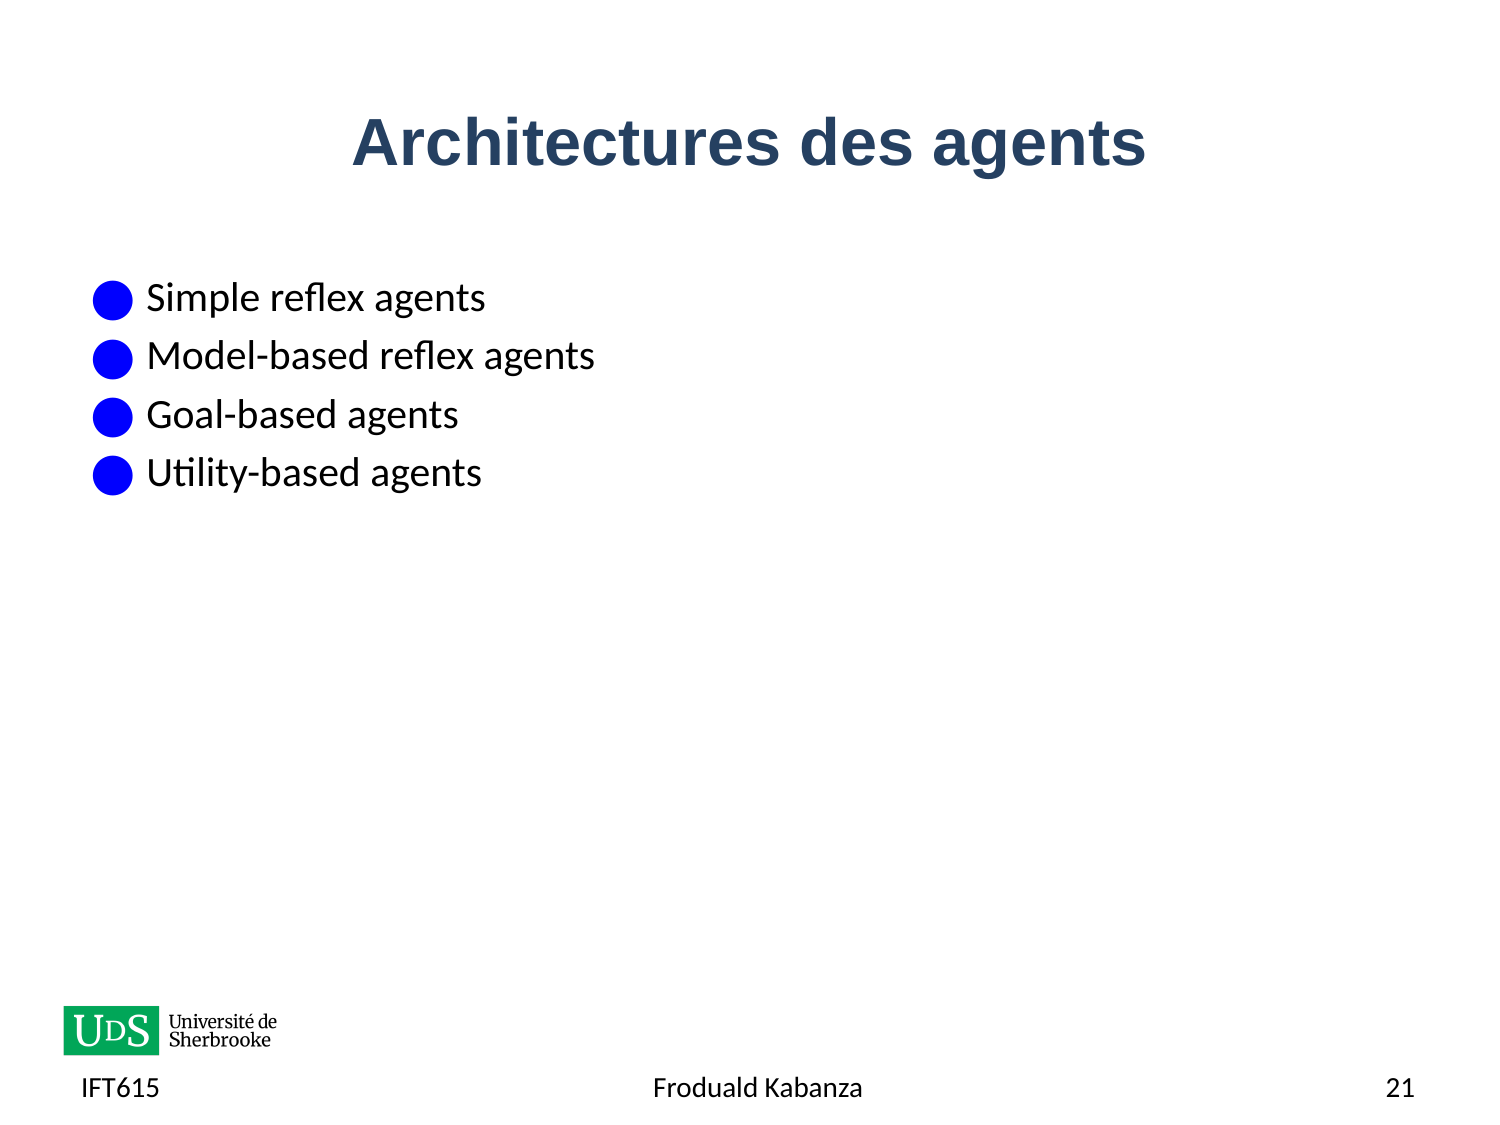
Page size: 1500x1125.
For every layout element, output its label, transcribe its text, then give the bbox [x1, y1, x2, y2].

footer Froduald Kabanza [520, 1056, 996, 1117]
slide_number IFT615 [66, 1056, 356, 1117]
picture [44, 986, 296, 1075]
title Architectures des agents [75, 45, 1425, 233]
slide_number 21 [1080, 1056, 1431, 1117]
list Simple reflex agents Model-based reflex agents Goal-based agents Utility-based agents [75, 262, 1400, 977]
